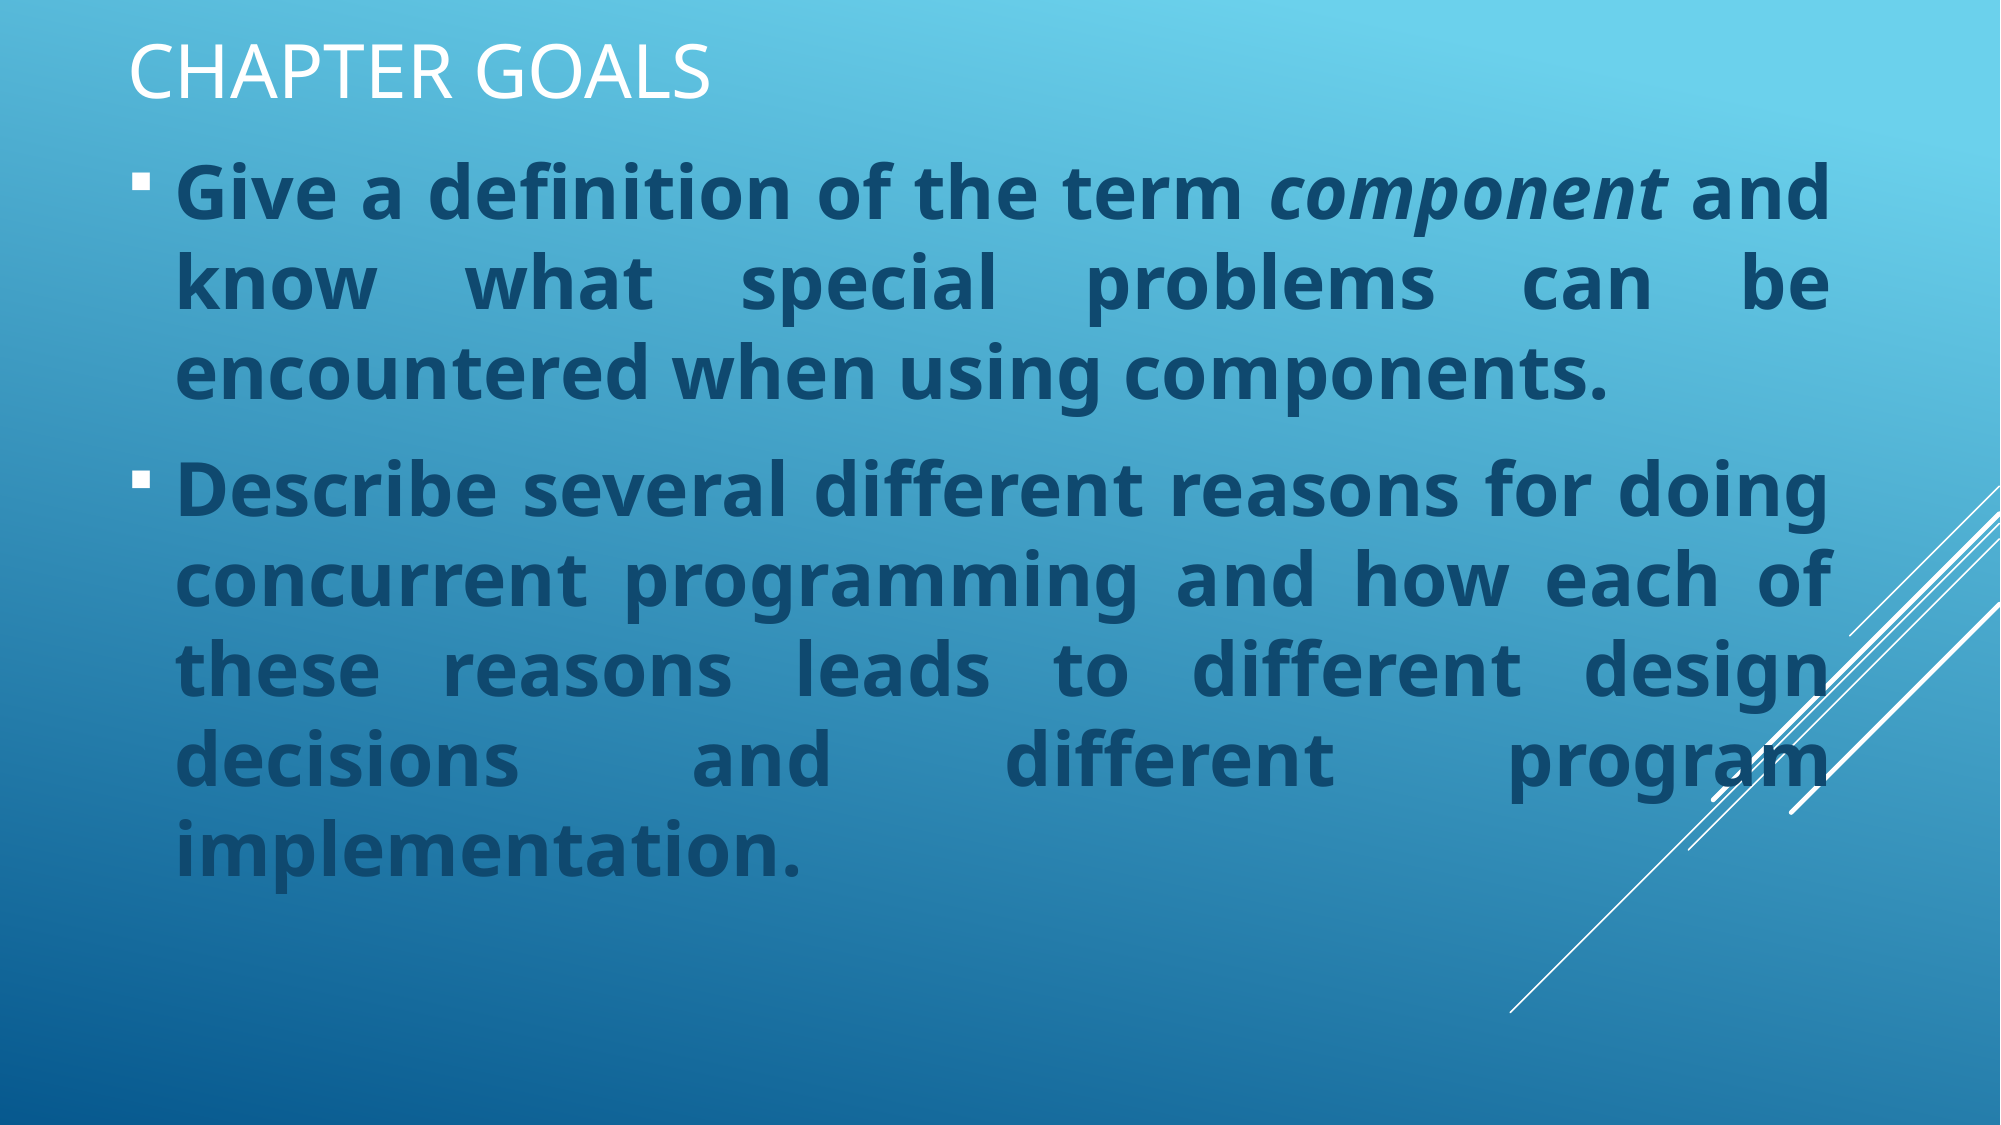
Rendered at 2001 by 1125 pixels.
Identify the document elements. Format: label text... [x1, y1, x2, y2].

title Chapter goals [112, 0, 1513, 137]
list Give a definition of the term component and know what special problems can be encountered when using components. Describe several different reasons for doing concurrent programming and how each of these reasons leads to different design decisions and different program implementation. [112, 330, 1848, 706]
